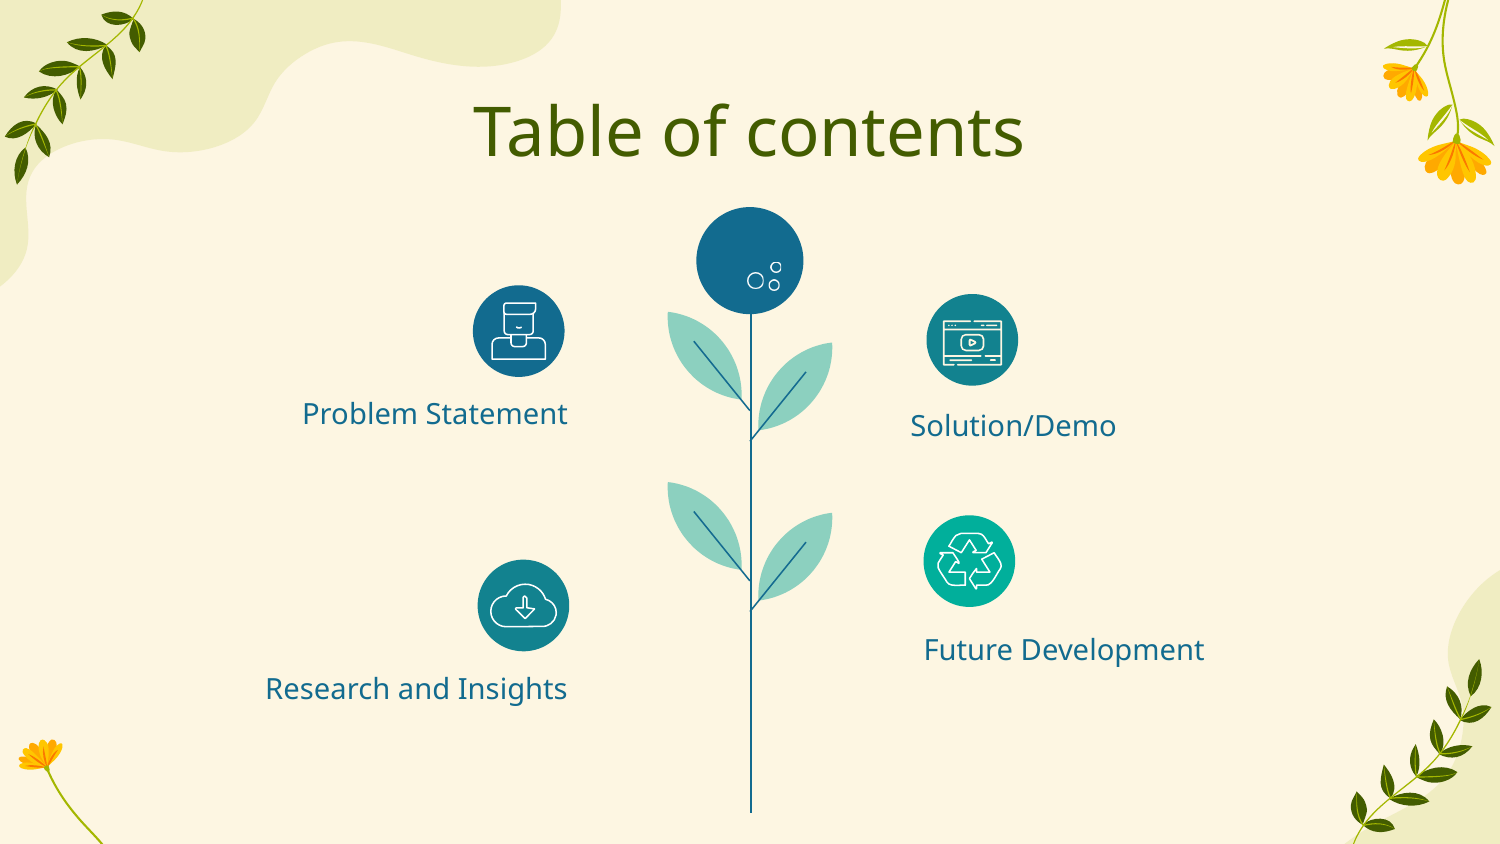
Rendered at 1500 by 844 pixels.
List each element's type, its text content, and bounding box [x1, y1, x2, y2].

text_box Solution/Demo [910, 407, 1310, 483]
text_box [910, 514, 1018, 608]
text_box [472, 558, 581, 652]
text_box Research and Insights [169, 665, 568, 741]
text_box Problem Statement [169, 390, 568, 466]
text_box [465, 285, 573, 378]
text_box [926, 293, 1019, 386]
title Table of contents [118, 72, 1382, 167]
text_box Future Development [923, 626, 1323, 702]
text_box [667, 206, 833, 814]
